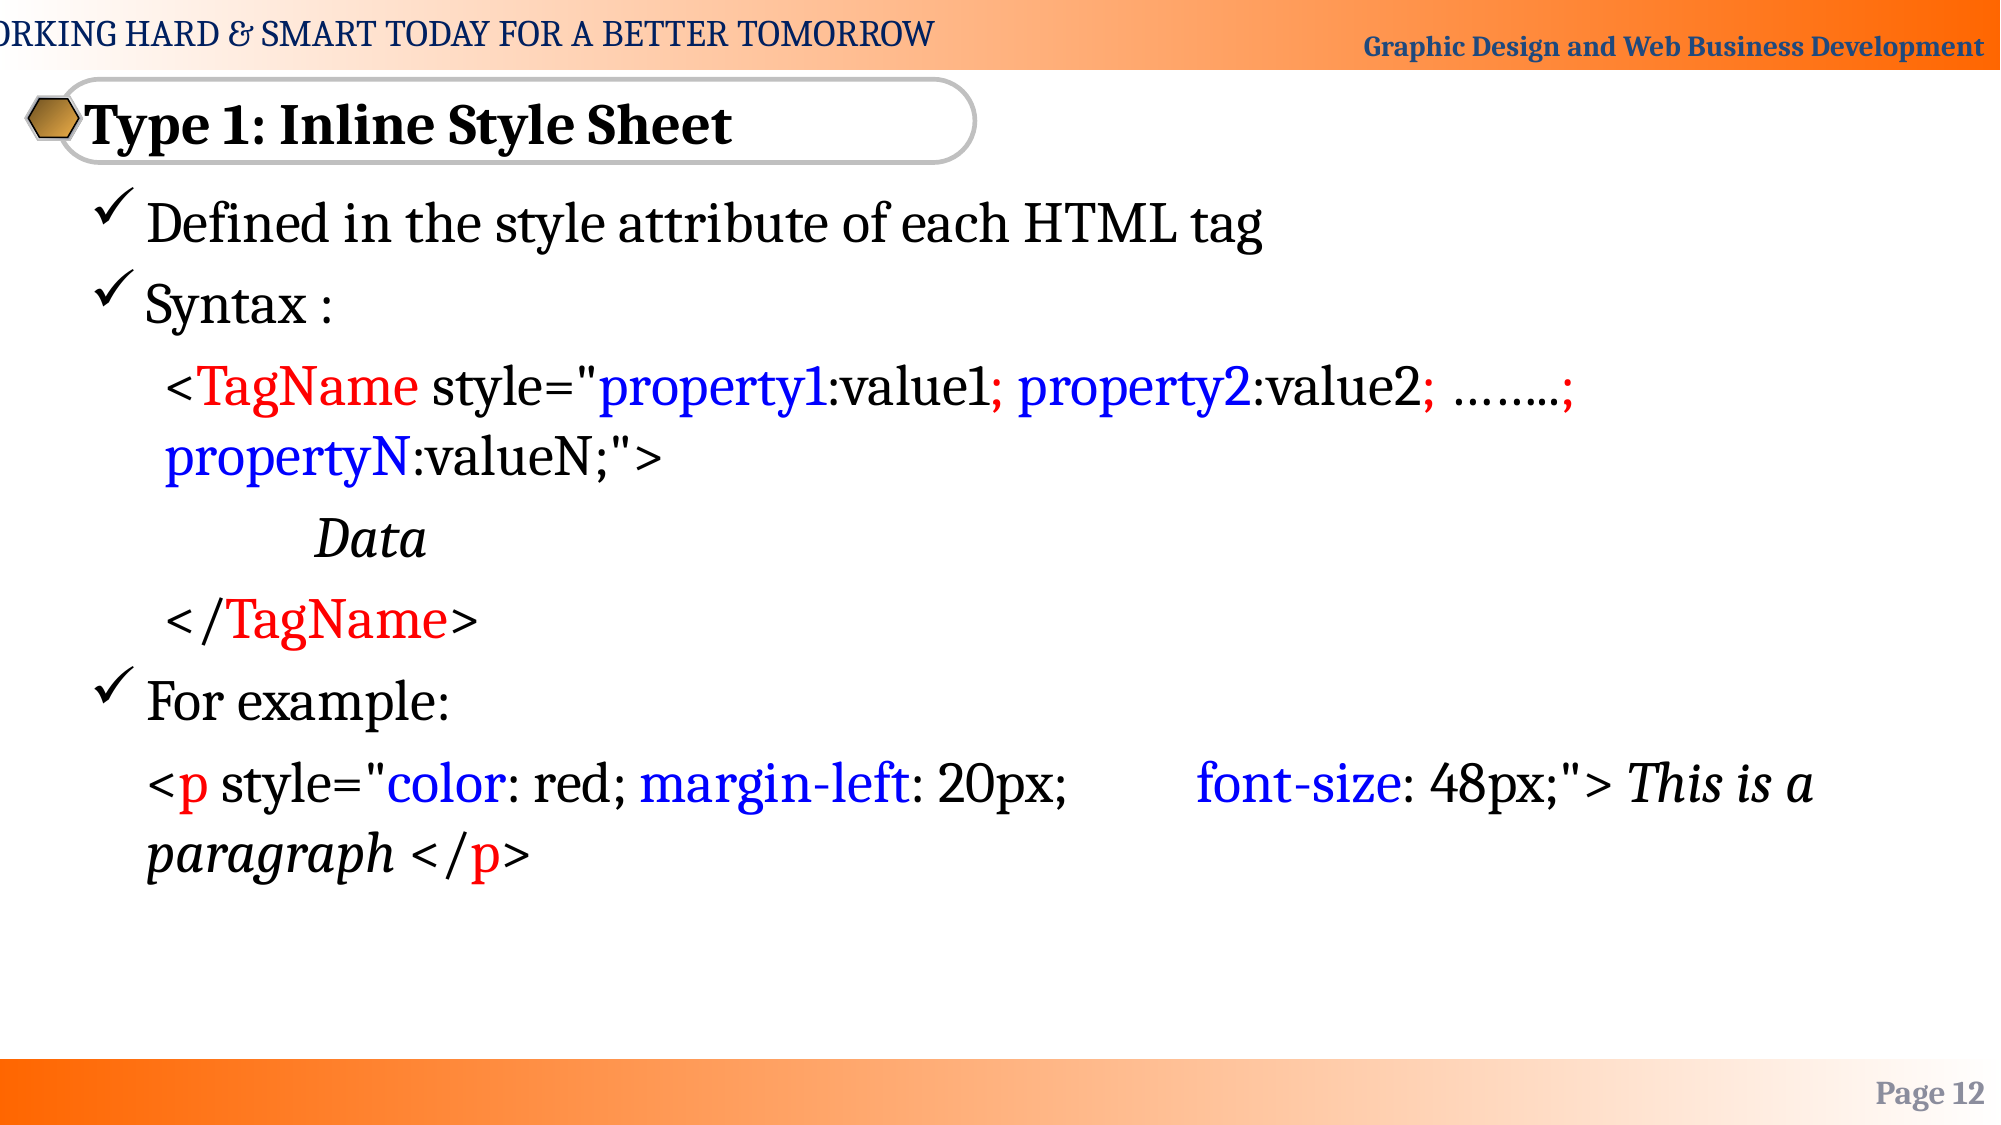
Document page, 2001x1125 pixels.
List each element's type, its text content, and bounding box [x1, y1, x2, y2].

slide_number Page 12 [1533, 1060, 2000, 1121]
slide_number Page 2 [1609, 0, 1613, 36]
text_box Defined in the style attribute of each HTML tag Syntax : <TagName style="property1:value1; property2:value2; ……..; propertyN:valueN;"> Data </TagName> For example: <p style="color: red; margin-left: 20px; font-size: 48px;"> This is a paragraph </p> [74, 176, 1950, 1038]
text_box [24, 78, 976, 163]
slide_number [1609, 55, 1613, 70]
